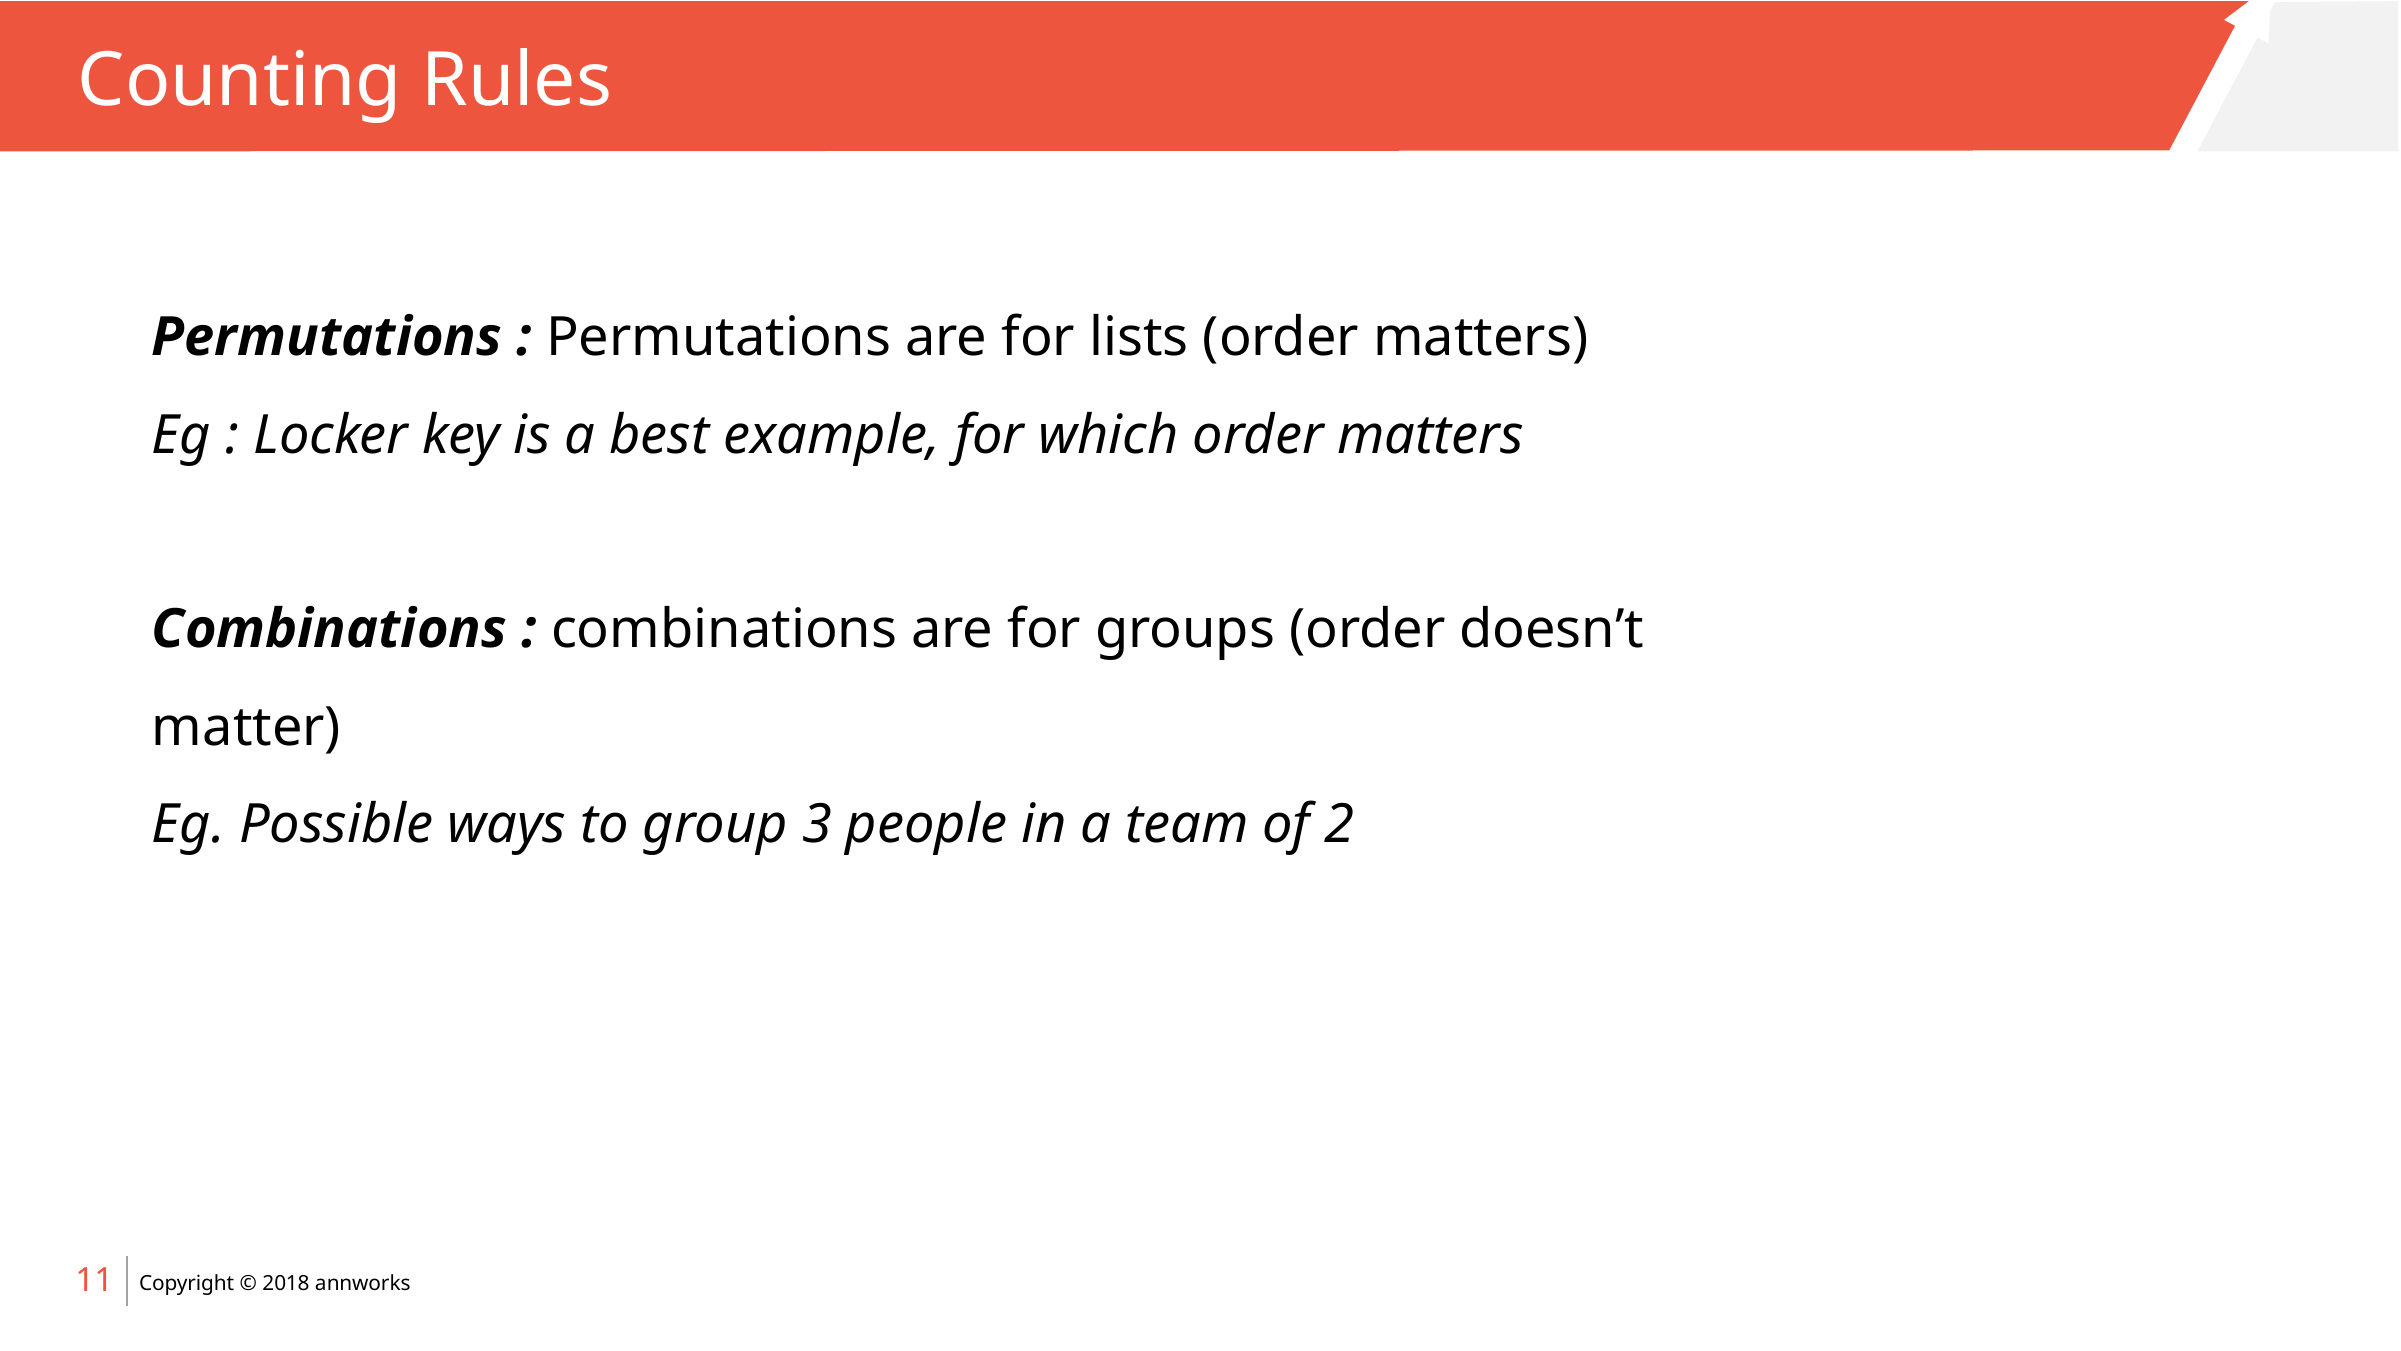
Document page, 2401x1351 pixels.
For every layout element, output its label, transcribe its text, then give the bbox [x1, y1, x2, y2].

text_box Permutations : Permutations are for lists (order matters) Eg : Locker key is a best example, for which order matters Combinations : combinations are for groups (order doesn’t matter) Eg. Possible ways to group 3 people in a team of 2 [137, 261, 1850, 959]
slide_number 11 [75, 1260, 117, 1302]
title Counting Rules [77, 24, 2328, 126]
